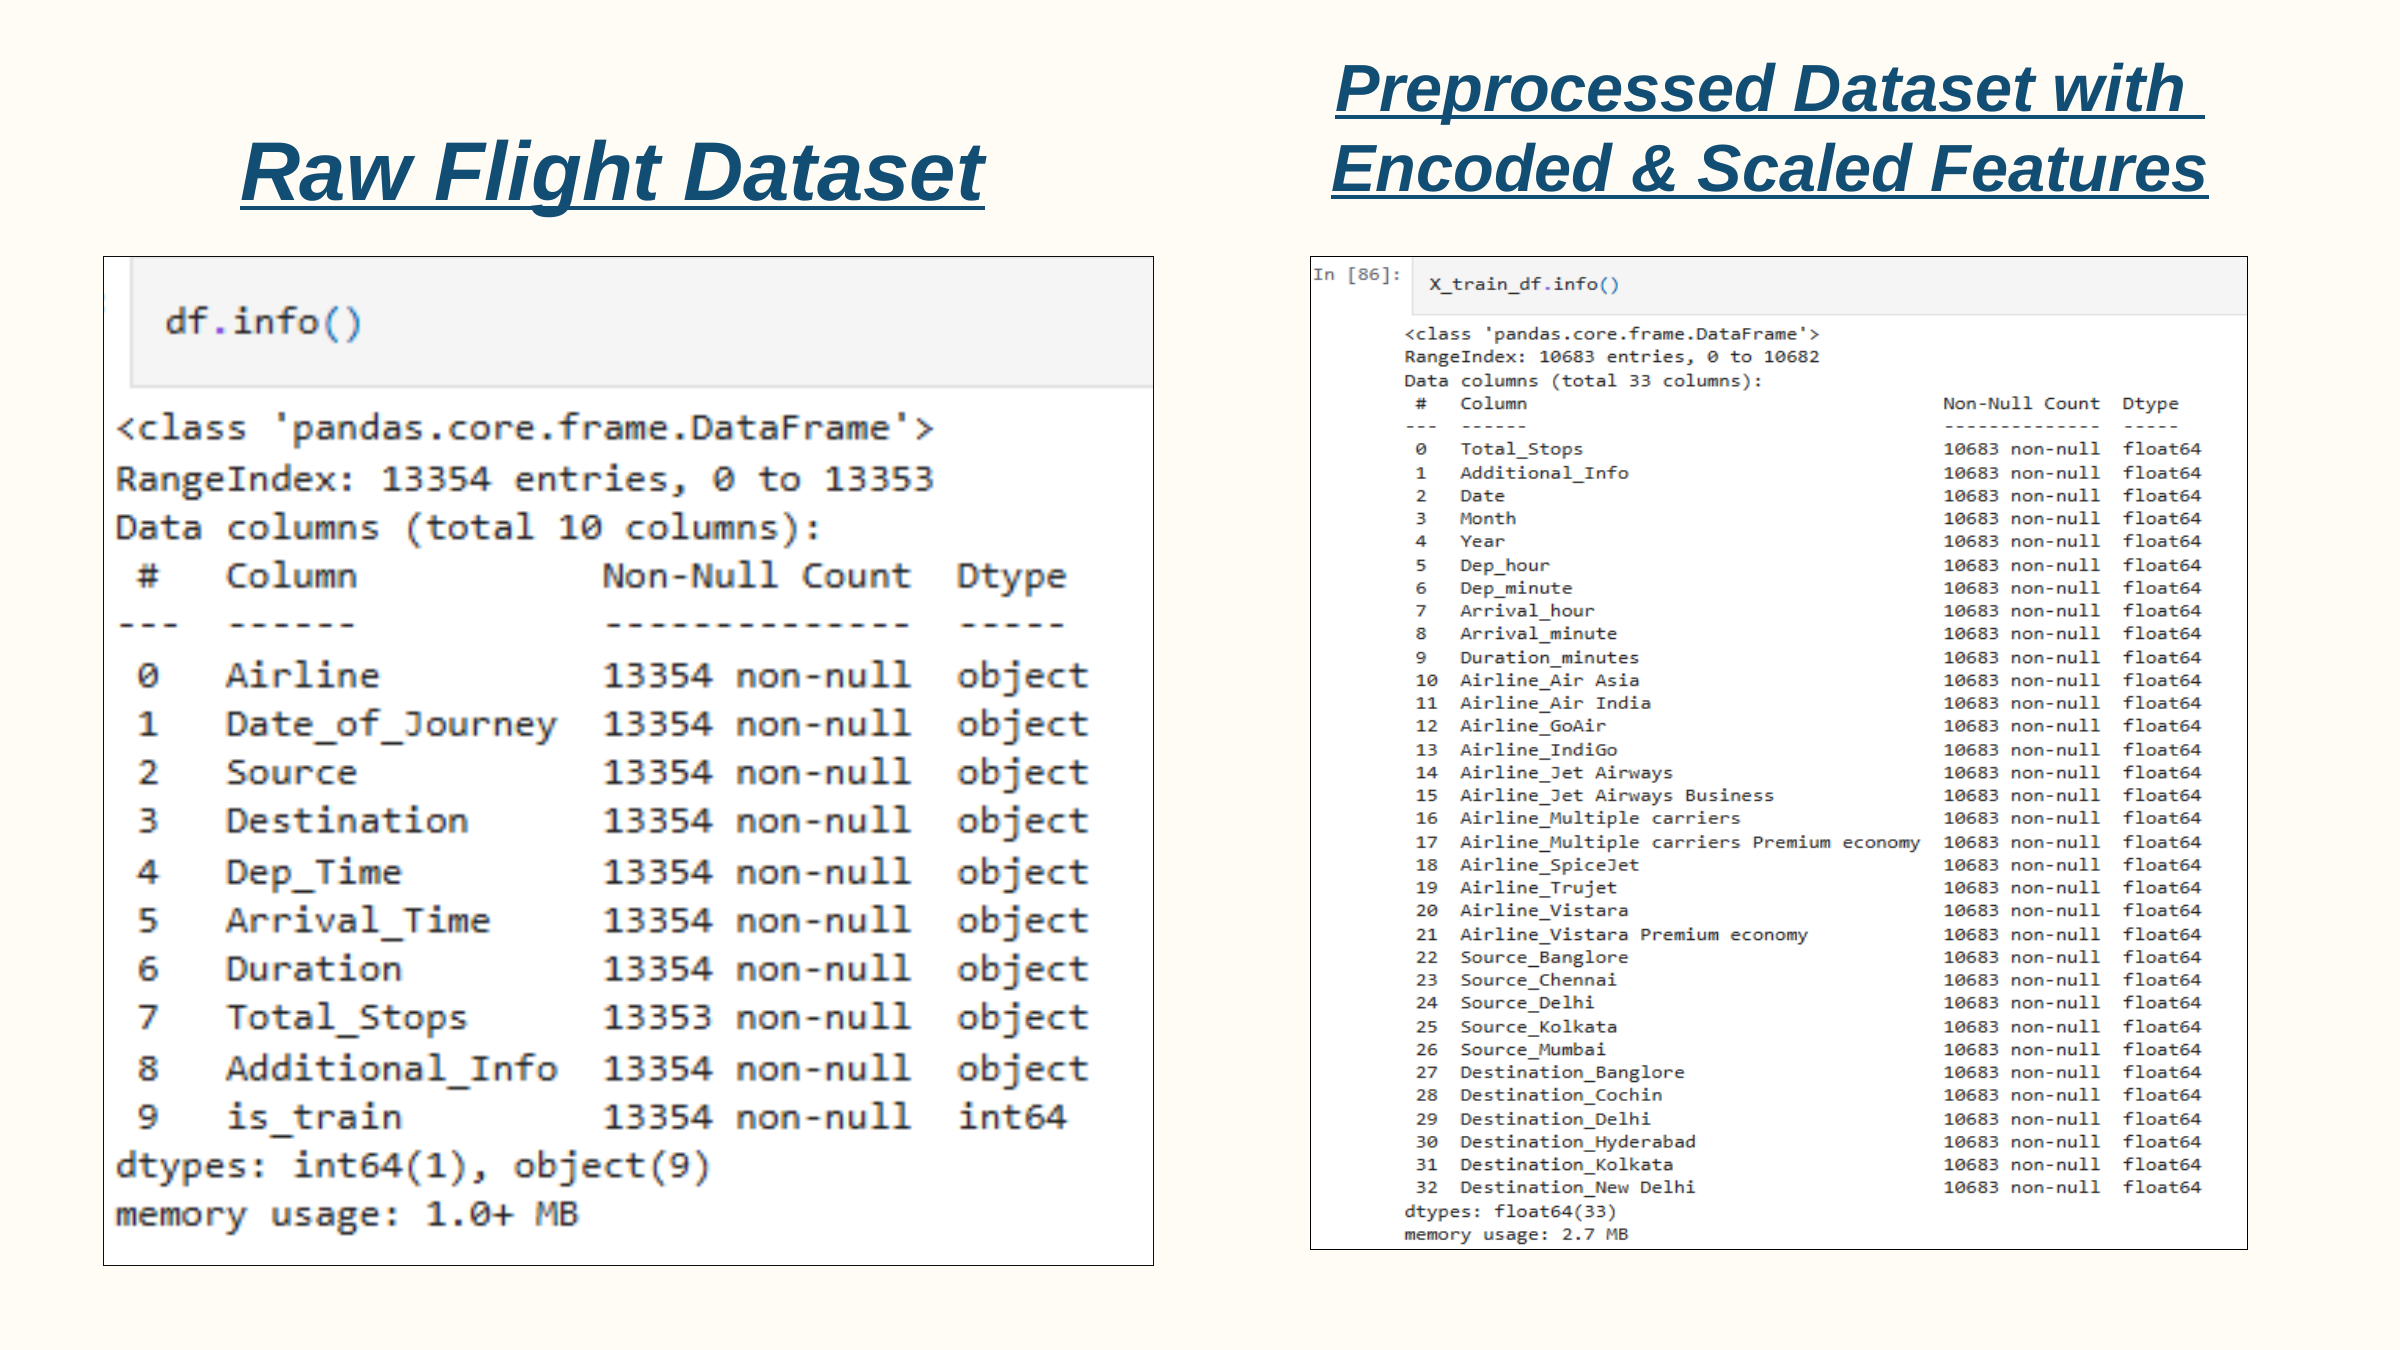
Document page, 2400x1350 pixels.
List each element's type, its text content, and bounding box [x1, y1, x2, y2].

picture [1310, 255, 2249, 1251]
picture [103, 255, 1154, 1267]
text_box Preprocessed Dataset with Encoded & Scaled Features [1316, 37, 2224, 213]
text_box Raw Flight Dataset [225, 110, 1000, 225]
